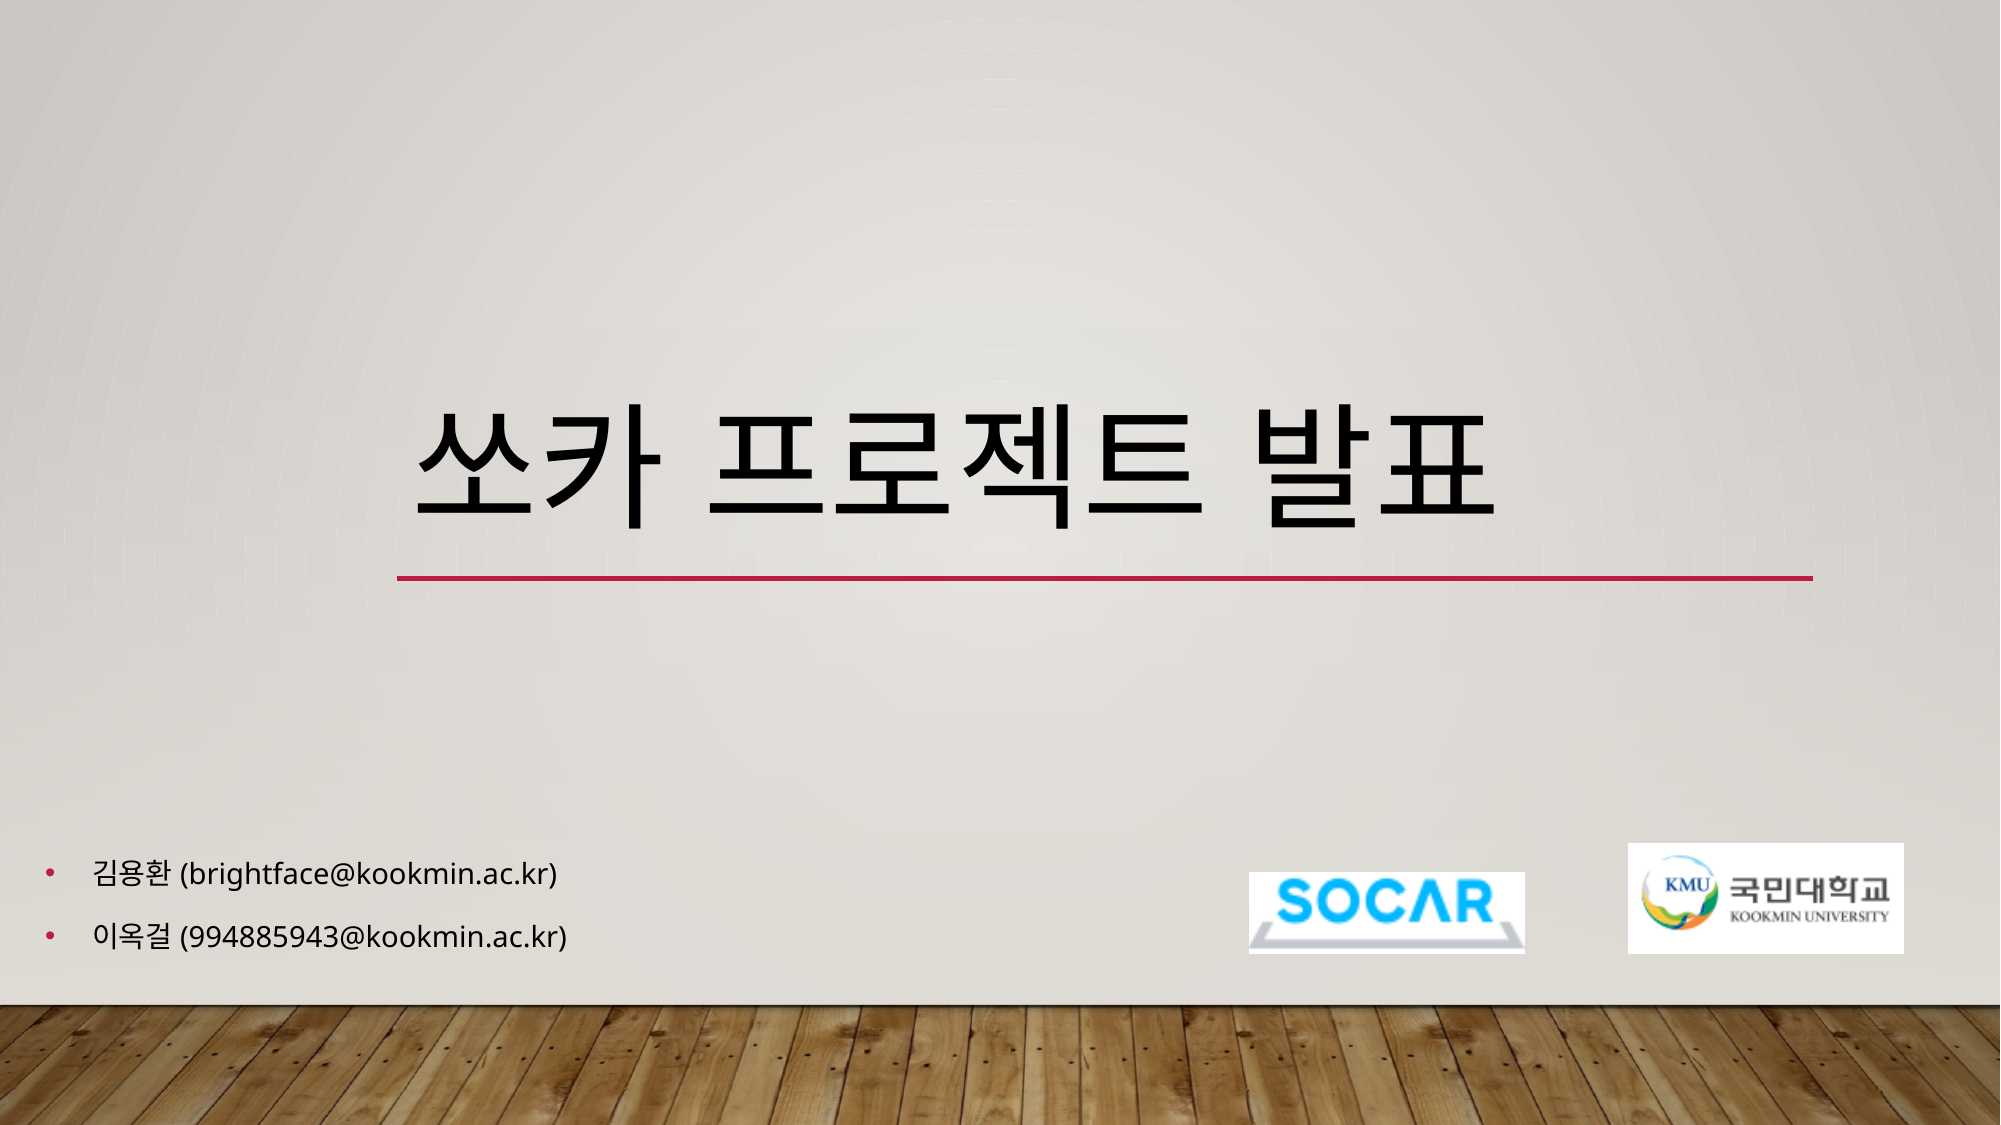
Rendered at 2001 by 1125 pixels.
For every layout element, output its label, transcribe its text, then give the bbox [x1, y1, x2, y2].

picture [0, 1005, 2000, 1125]
picture [1249, 872, 1525, 955]
picture [1628, 842, 1905, 955]
title 쏘카 프로젝트 발표 [396, 131, 1814, 549]
subtitle 김용환(brightface@kookmin.ac.kr) 이옥걸(994885943@kookmin.ac.kr) [30, 833, 1447, 994]
